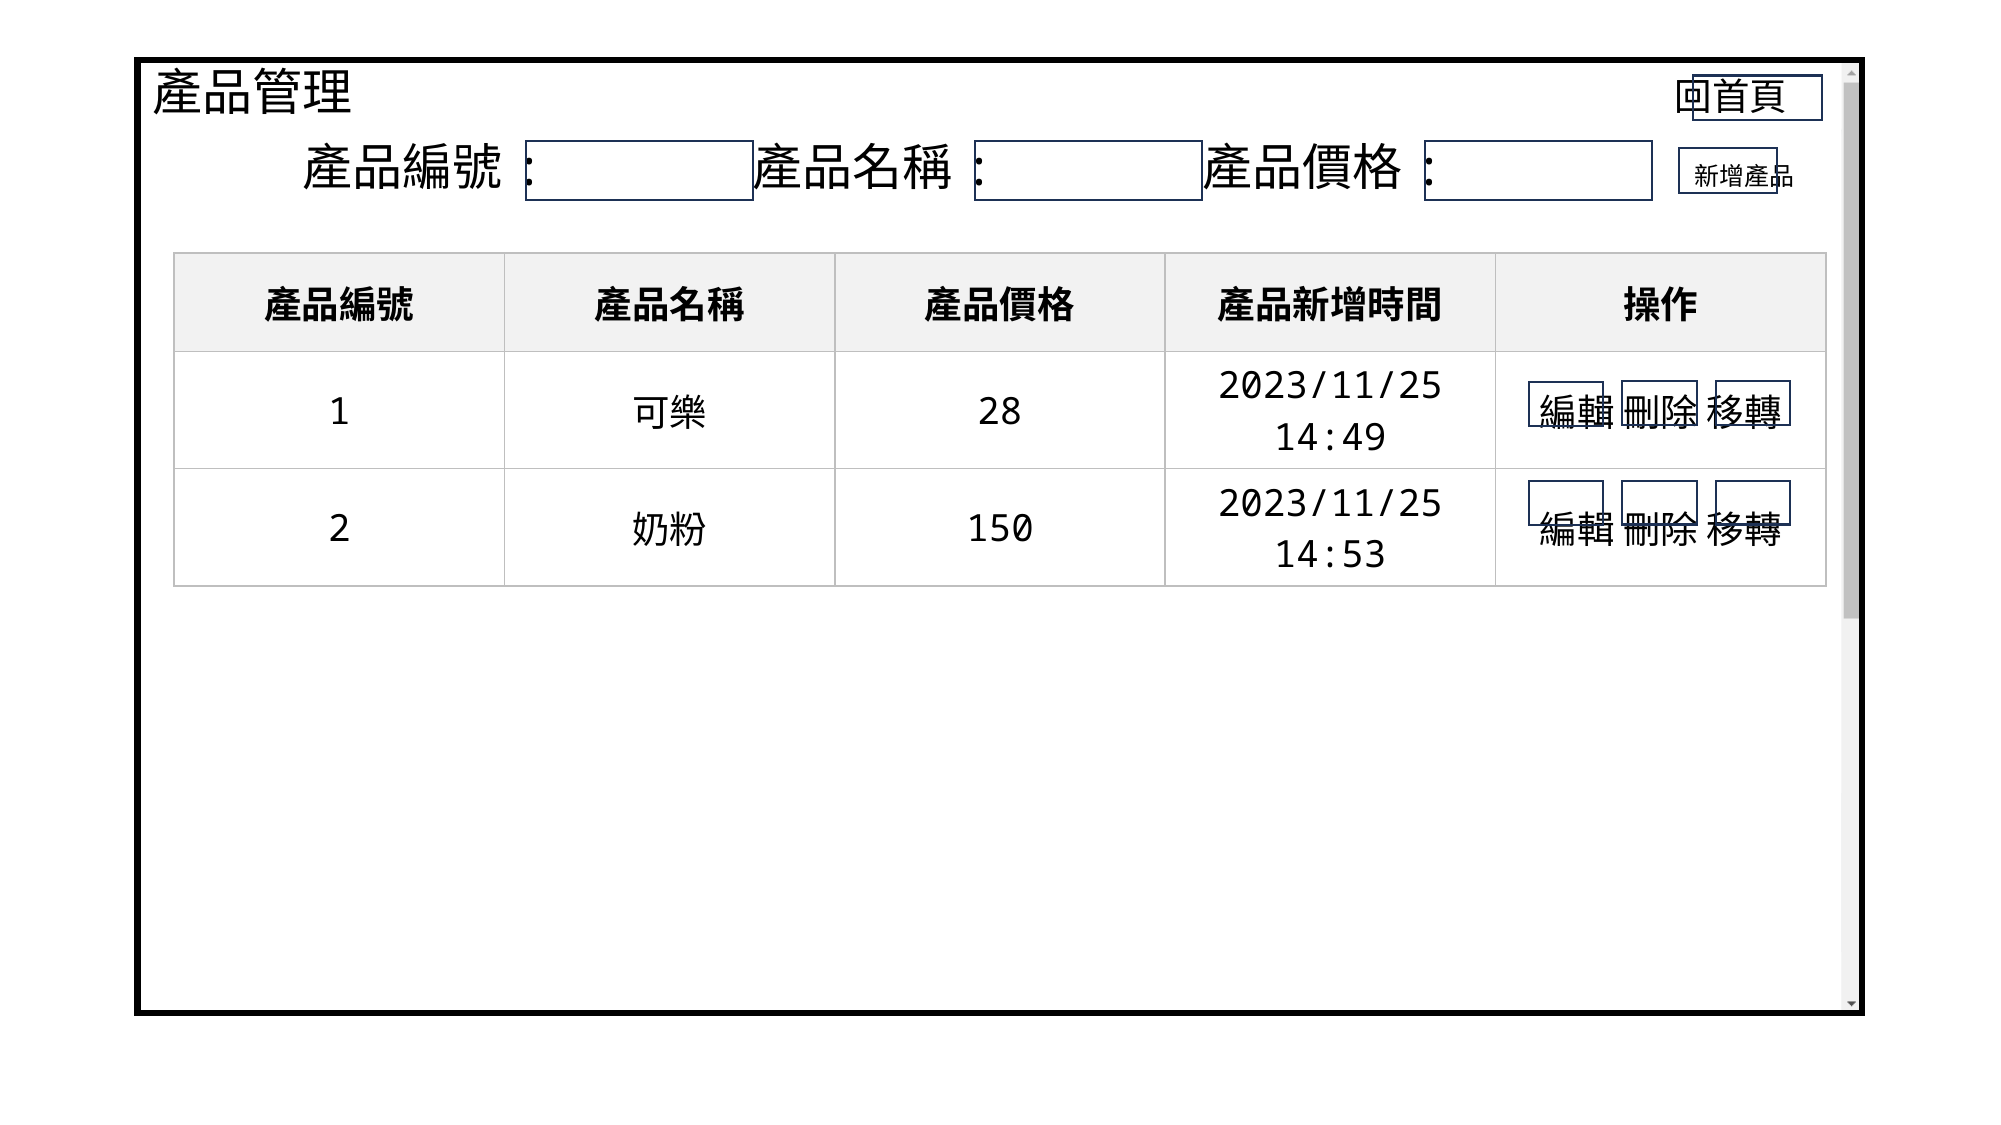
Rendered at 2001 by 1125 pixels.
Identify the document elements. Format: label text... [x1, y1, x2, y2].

text_box [1528, 480, 1604, 526]
text_box [525, 140, 754, 201]
text_box [1528, 381, 1604, 427]
table_header 產品名稱 [505, 254, 834, 351]
table_cell 奶粉 [505, 469, 834, 585]
table_header 產品價格 [836, 254, 1164, 351]
table_cell 可樂 [505, 352, 834, 468]
text_box [1424, 140, 1653, 201]
text_box [1715, 380, 1791, 426]
text_box [1715, 480, 1791, 526]
table_cell 2023/11/25 14:49 [1166, 352, 1495, 468]
table_header 操作 [1496, 254, 1825, 351]
text_box [1692, 74, 1823, 121]
text_box [1678, 147, 1778, 194]
table_cell 編輯 刪除 移轉 [1496, 352, 1825, 468]
picture [1841, 59, 1863, 1014]
table_header 產品編號 [175, 254, 504, 351]
table_header 產品新增時間 [1166, 254, 1495, 351]
table_cell 2023/11/25 14:53 [1166, 469, 1495, 585]
text_box [974, 140, 1203, 201]
table_cell 150 [836, 469, 1164, 585]
text_box [136, 59, 1841, 1014]
text_box [1621, 480, 1698, 526]
table_cell 1 [175, 352, 504, 468]
table_cell 28 [836, 352, 1164, 468]
table_cell 2 [175, 469, 504, 585]
text_box [1621, 380, 1698, 426]
table_cell 編輯 刪除 移轉 [1496, 469, 1825, 585]
